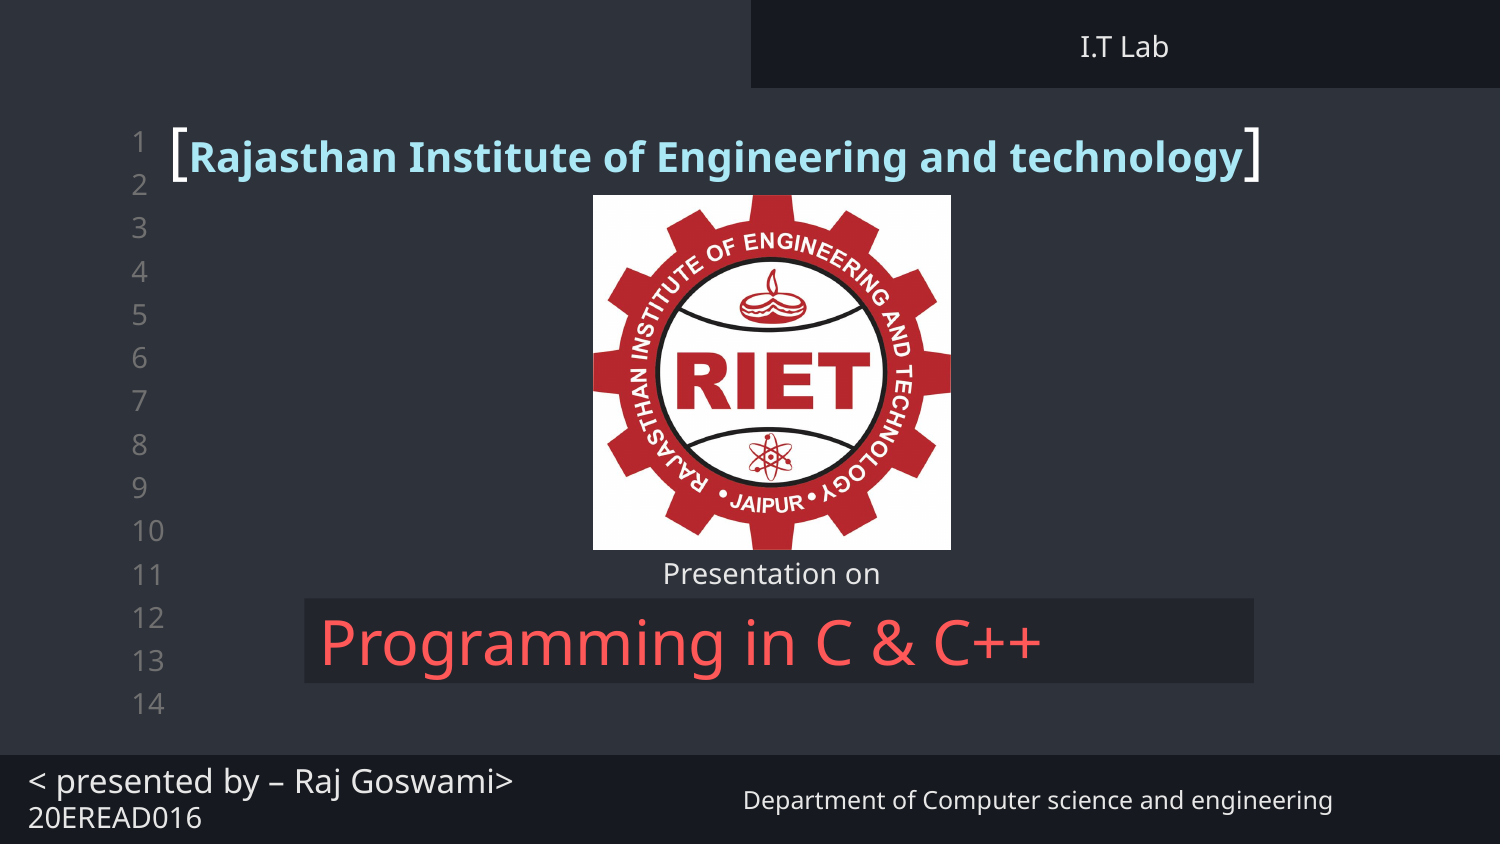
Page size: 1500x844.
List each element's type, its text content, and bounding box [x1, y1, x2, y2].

subtitle I.T Lab [750, 16, 1500, 75]
subtitle [Rajasthan Institute of Engineering and technology] [153, 67, 1489, 153]
title Programming in C & C++ [304, 598, 1254, 684]
subtitle Department of Computer science and engineering [701, 770, 1500, 829]
subtitle < presented by – Raj Goswami> 20EREAD016 [12, 759, 1031, 836]
subtitle Presentation on [396, 543, 1147, 603]
picture [592, 194, 951, 550]
